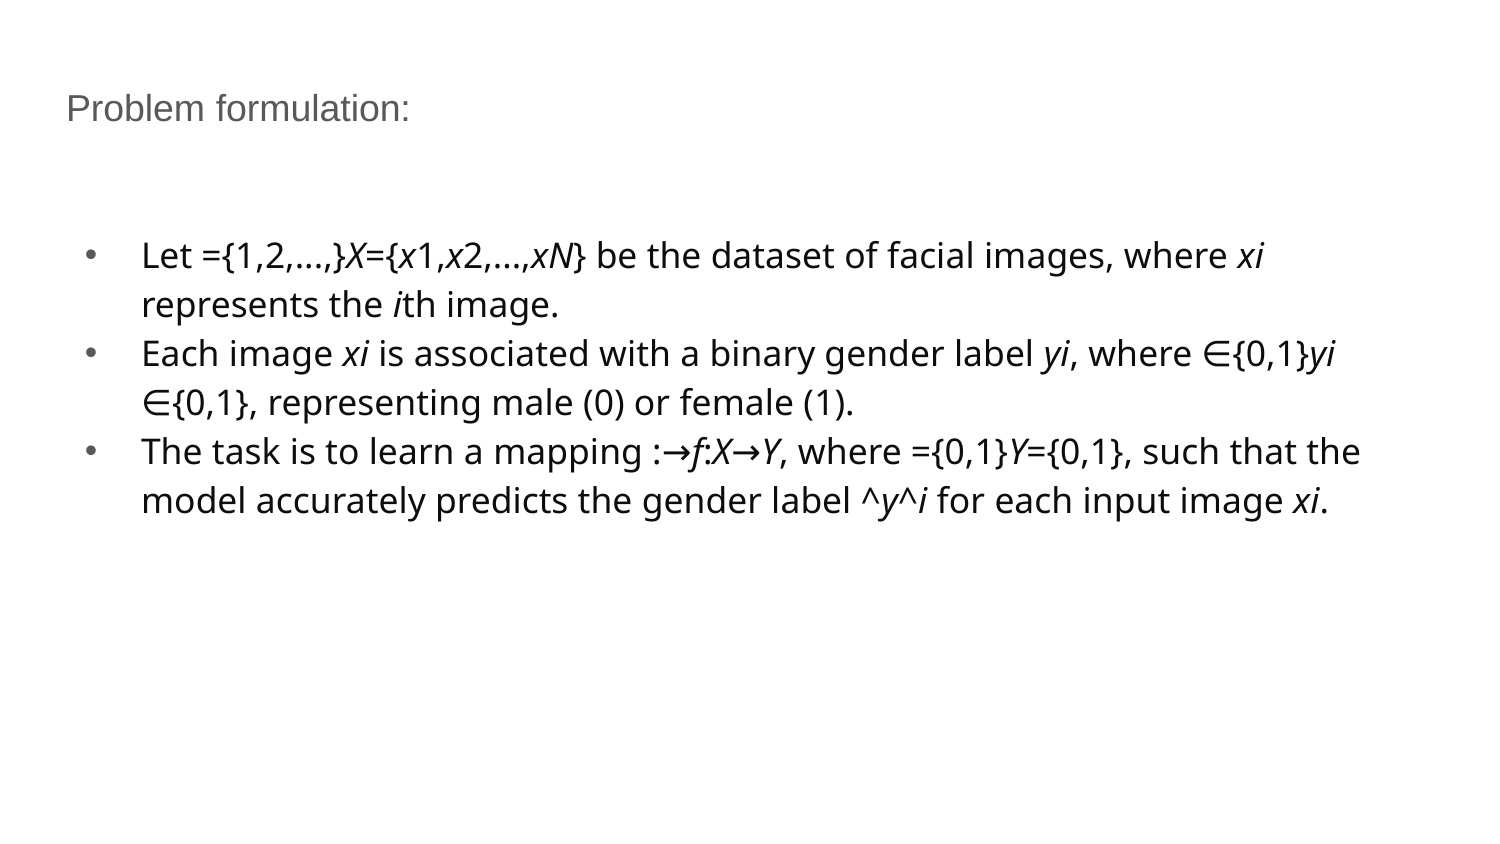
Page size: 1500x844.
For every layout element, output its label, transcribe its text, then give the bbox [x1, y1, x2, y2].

list Problem formulation: Let ={1,2,...,}X={x1​,x2​,...,xN​} be the dataset of facial images, where xi​ represents the ith image. Each image xi​ is associated with a binary gender label yi​, where ∈{0,1}yi​∈{0,1}, representing male (0) or female (1). The task is to learn a mapping :→f:X→Y, where ={0,1}Y={0,1}, such that the model accurately predicts the gender label ^y^​i​ for each input image xi​. [51, 62, 1449, 662]
